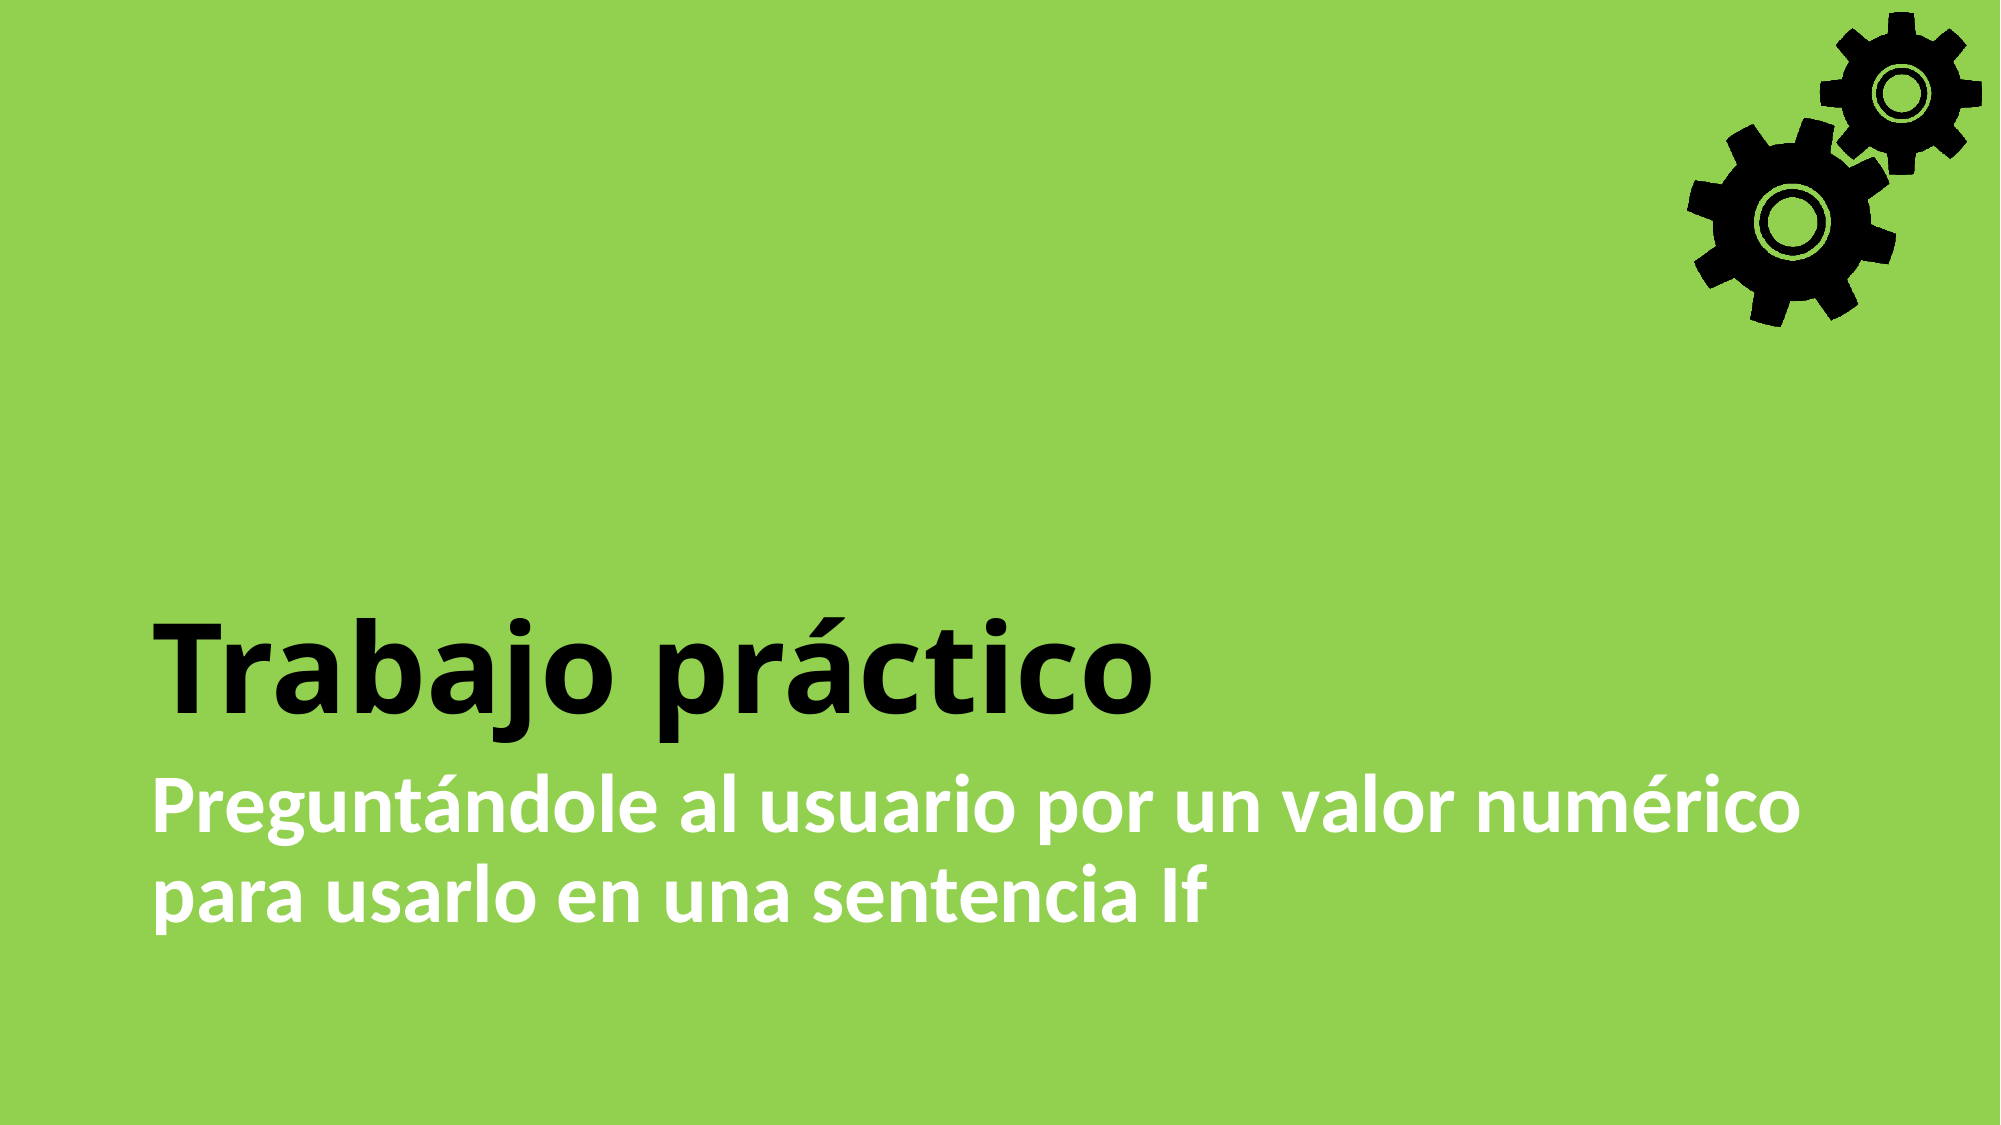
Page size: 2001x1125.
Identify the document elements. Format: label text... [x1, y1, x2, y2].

title Trabajo práctico [136, 280, 1862, 749]
picture [1687, 12, 1982, 327]
list Preguntándole al usuario por un valor numérico para usarlo en una sentencia If [136, 752, 1862, 999]
